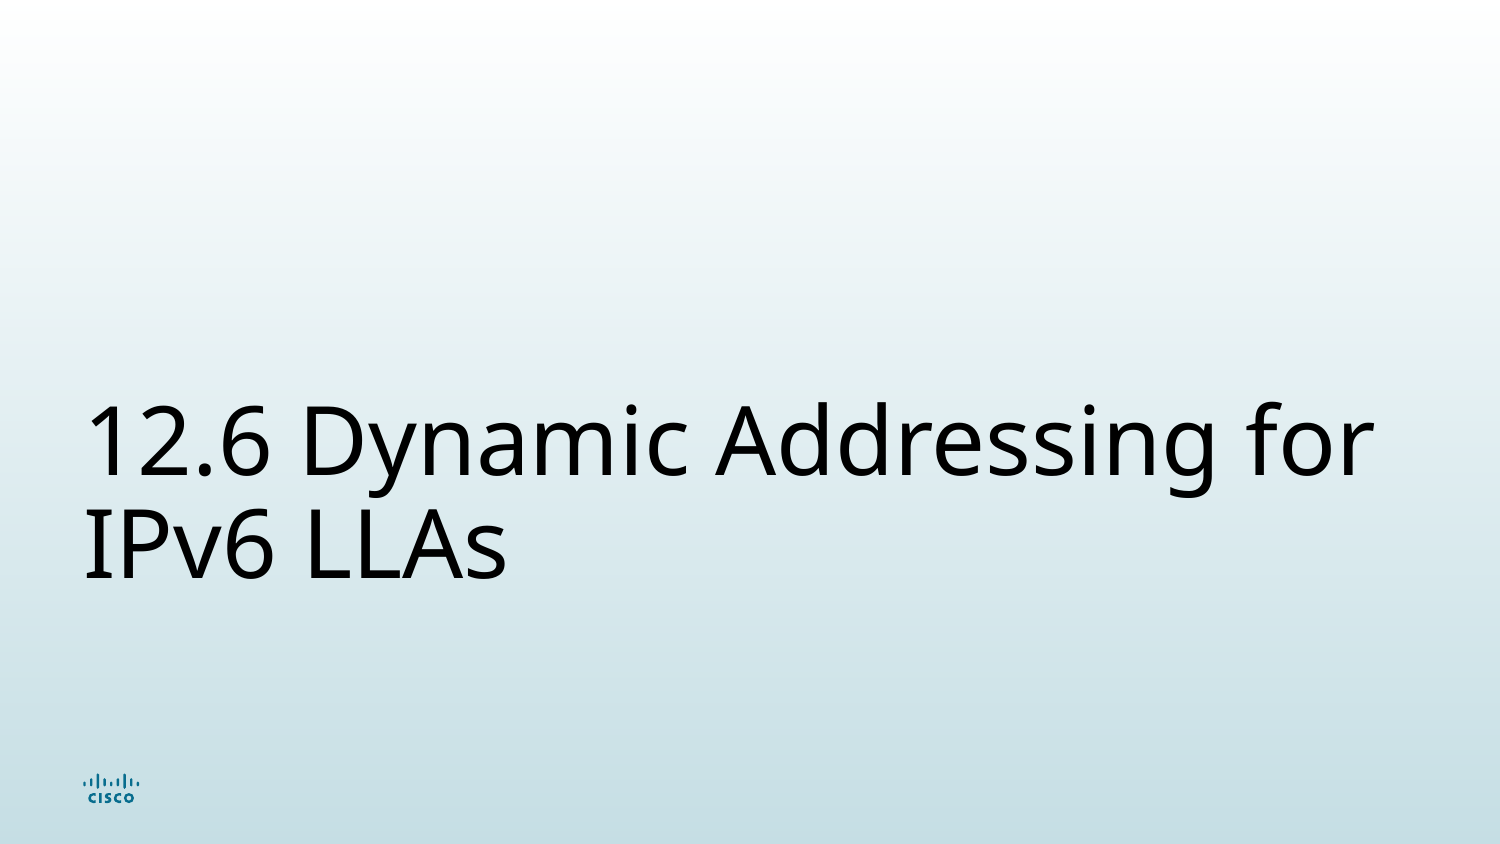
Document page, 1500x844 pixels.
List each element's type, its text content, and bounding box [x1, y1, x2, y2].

title 12.6 Dynamic Addressing for IPv6 LLAs [68, 286, 1427, 608]
